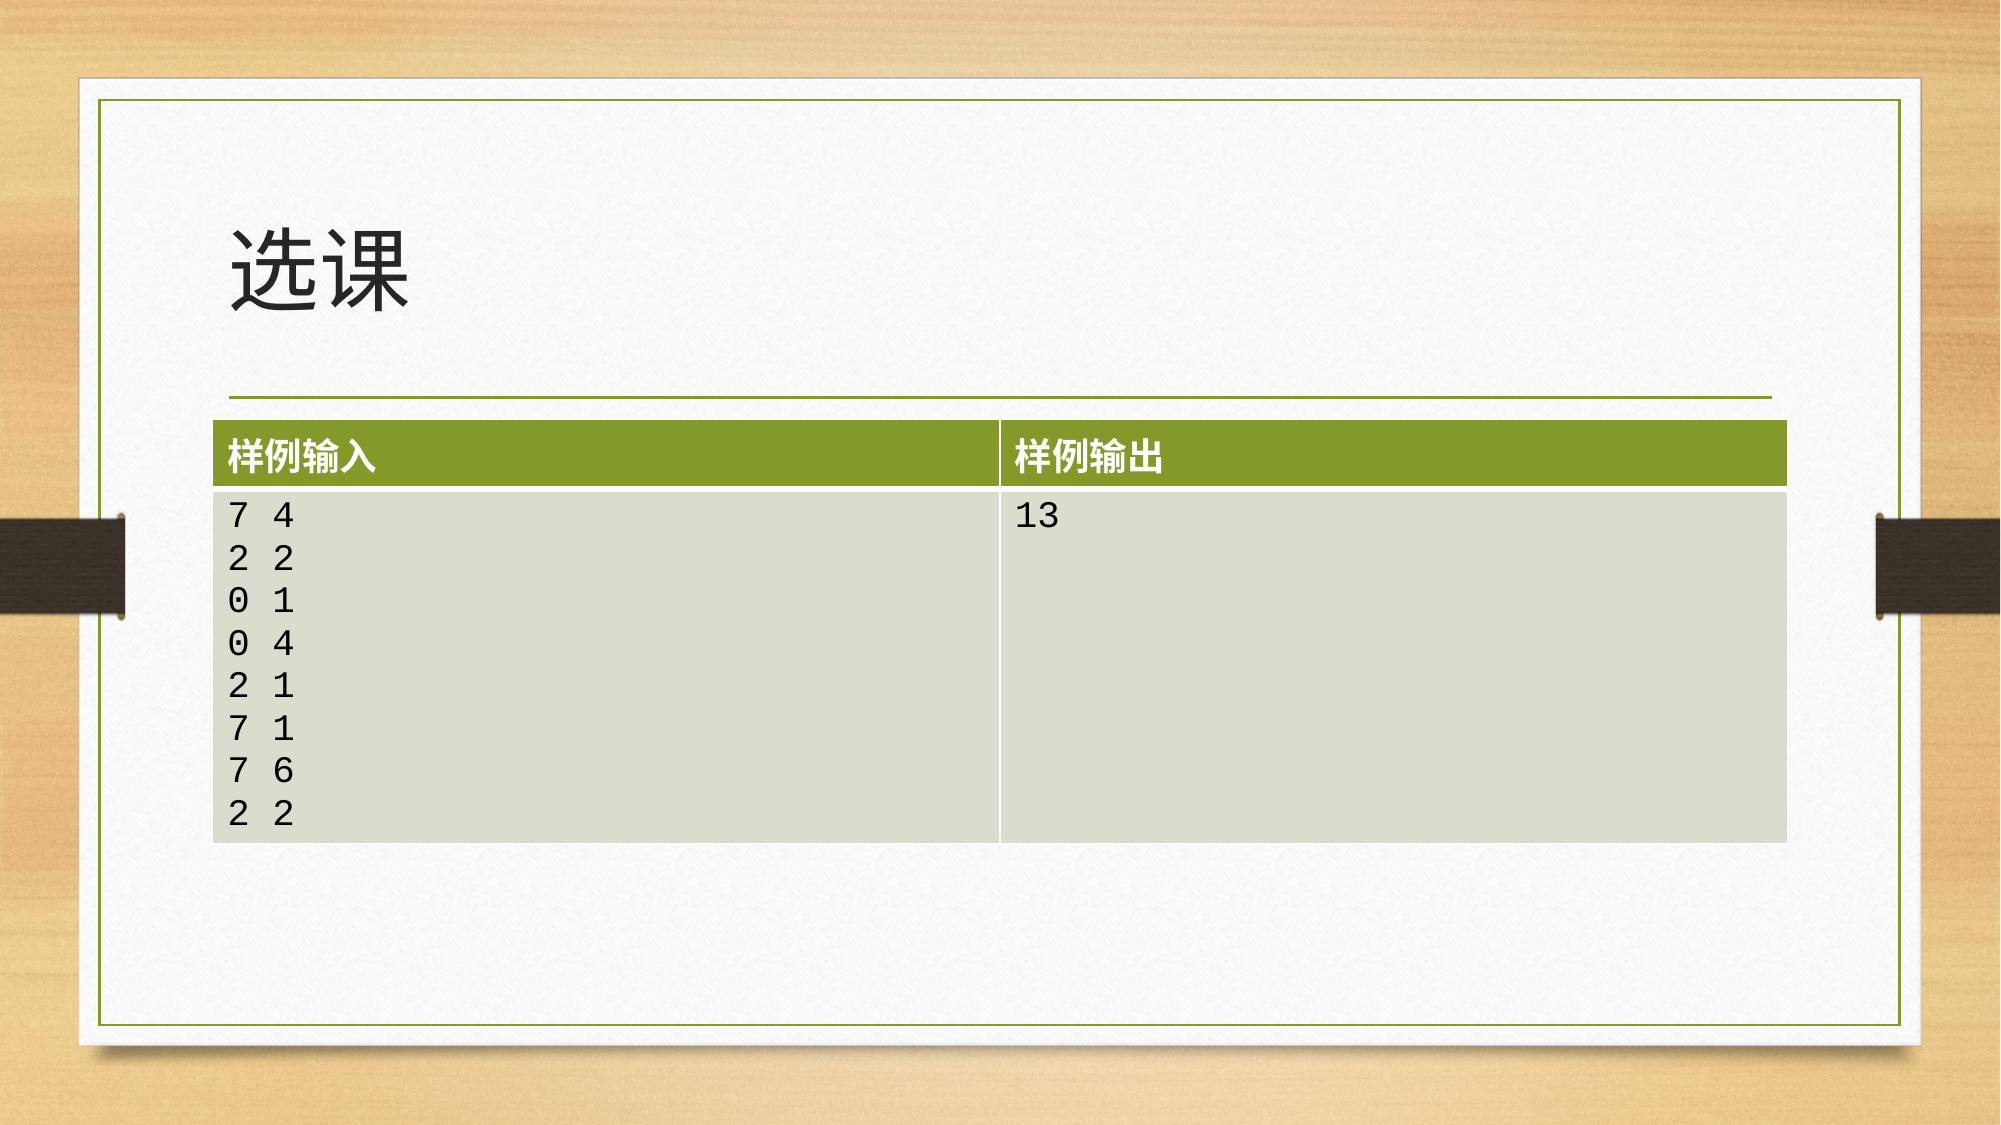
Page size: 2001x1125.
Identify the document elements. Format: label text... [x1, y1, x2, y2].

title 选课 [212, 161, 1788, 375]
table_header 样例输出 [1001, 420, 1787, 486]
table_cell 7 4 2 2 0 1 0 4 2 1 7 1 7 6 2 2 [213, 492, 999, 843]
table_cell 13 [1001, 492, 1787, 843]
picture [0, 0, 2001, 1125]
table_header 样例输入 [213, 420, 999, 486]
